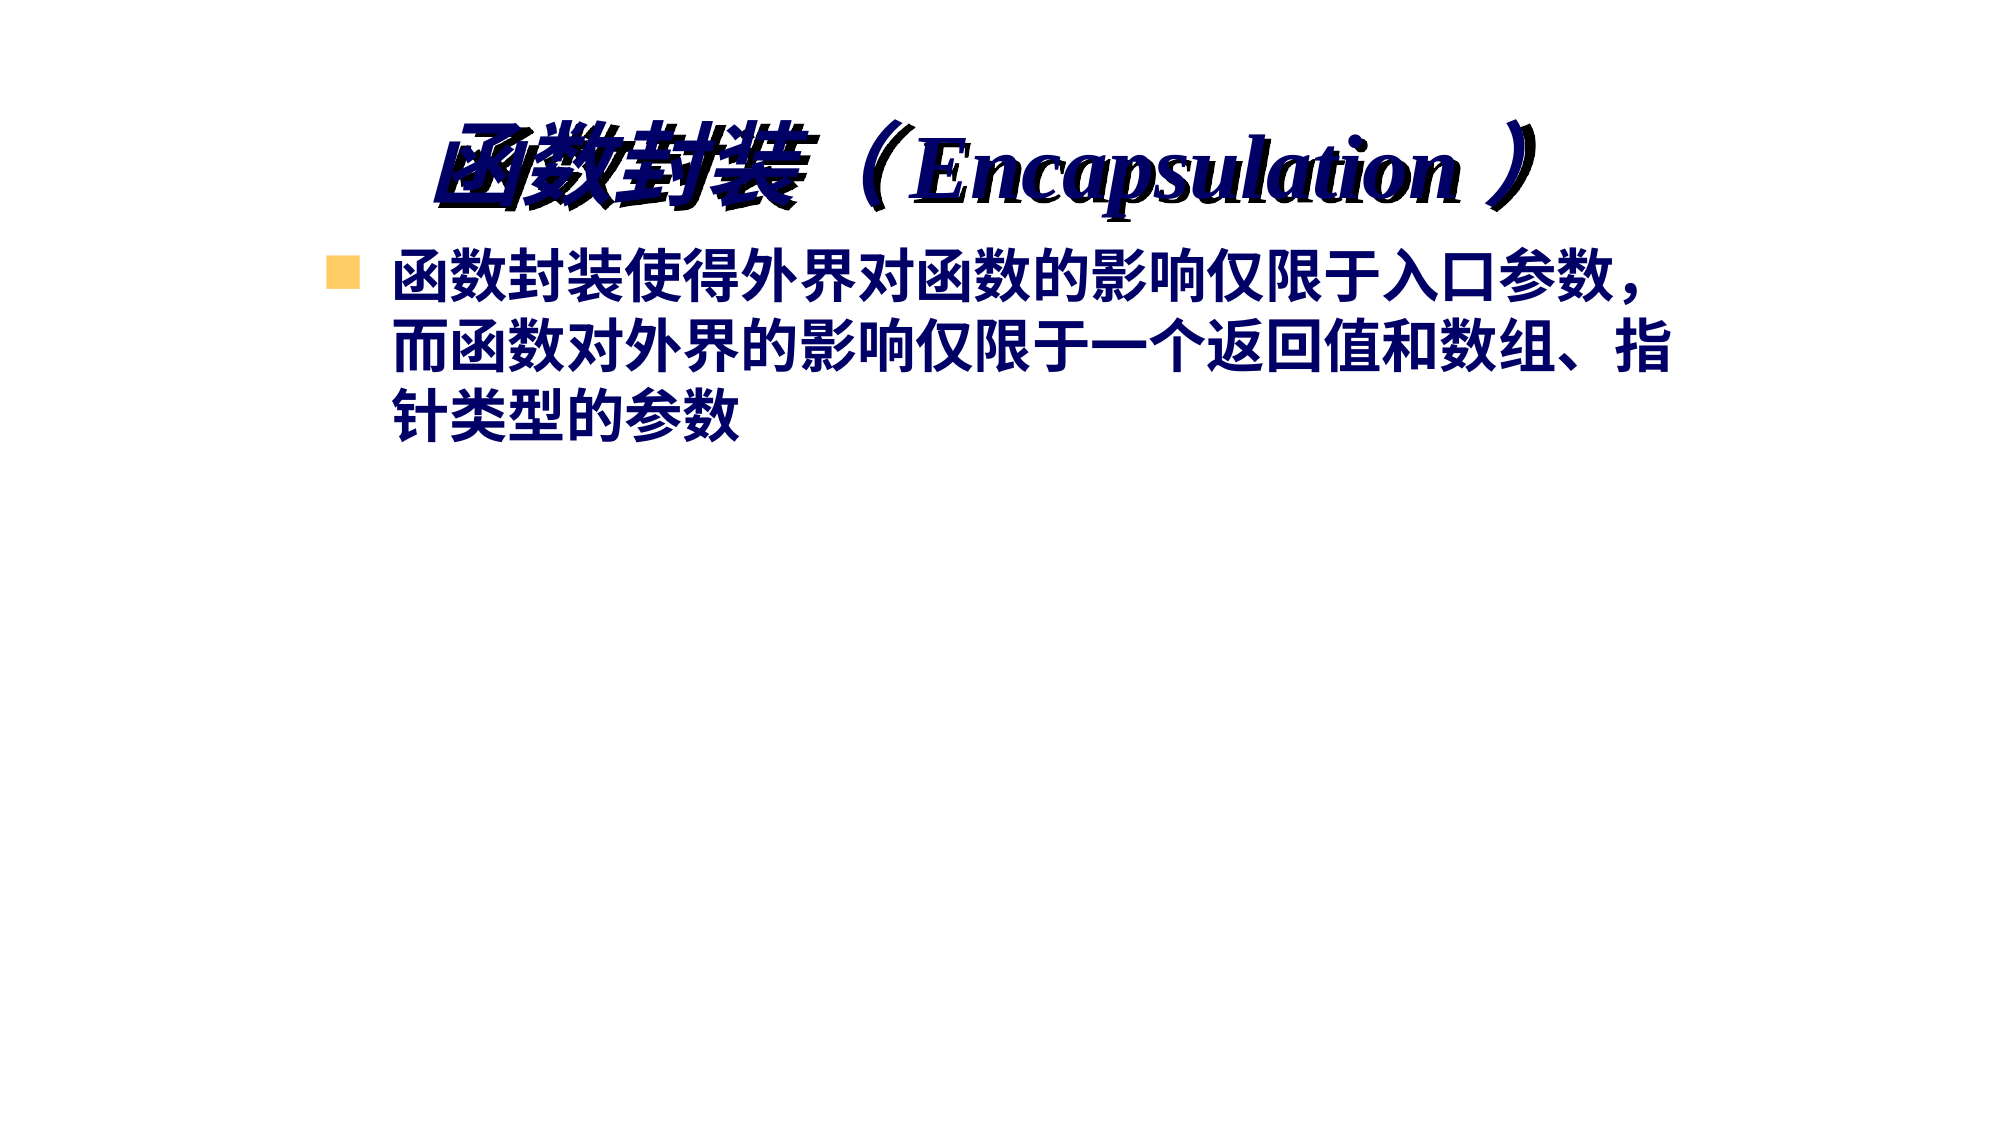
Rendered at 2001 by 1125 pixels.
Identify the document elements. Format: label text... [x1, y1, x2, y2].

list 函数封装使得外界对函数的影响仅限于入口参数，而函数对外界的影响仅限于一个返回值和数组、指针类型的参数 [314, 231, 1698, 469]
title 函数封装（Encapsulation） [148, 101, 1855, 240]
